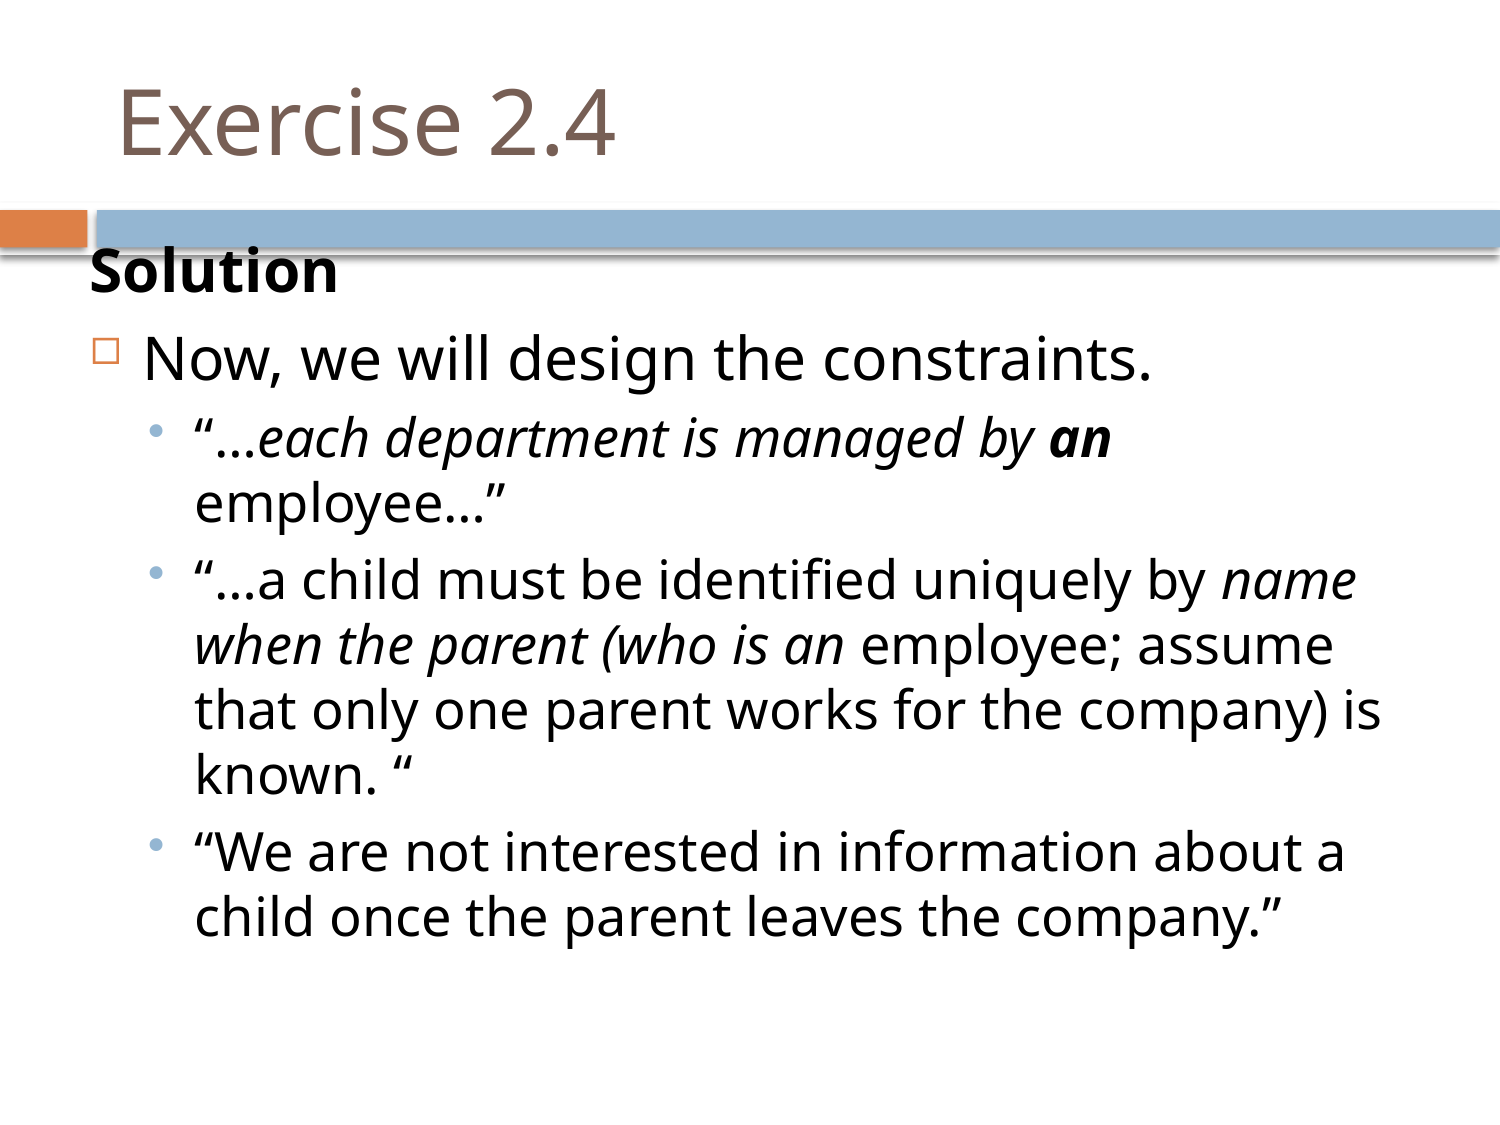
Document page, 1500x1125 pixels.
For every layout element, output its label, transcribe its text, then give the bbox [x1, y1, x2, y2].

title Exercise 2.4 [100, 37, 1438, 200]
list Solution Now, we will design the constraints. “…each department is managed by an employee…” “…a child must be identified uniquely by name when the parent (who is an employee; assume that only one parent works for the company) is known. “ “We are not interested in information about a child once the parent leaves the company.” [75, 224, 1425, 1063]
